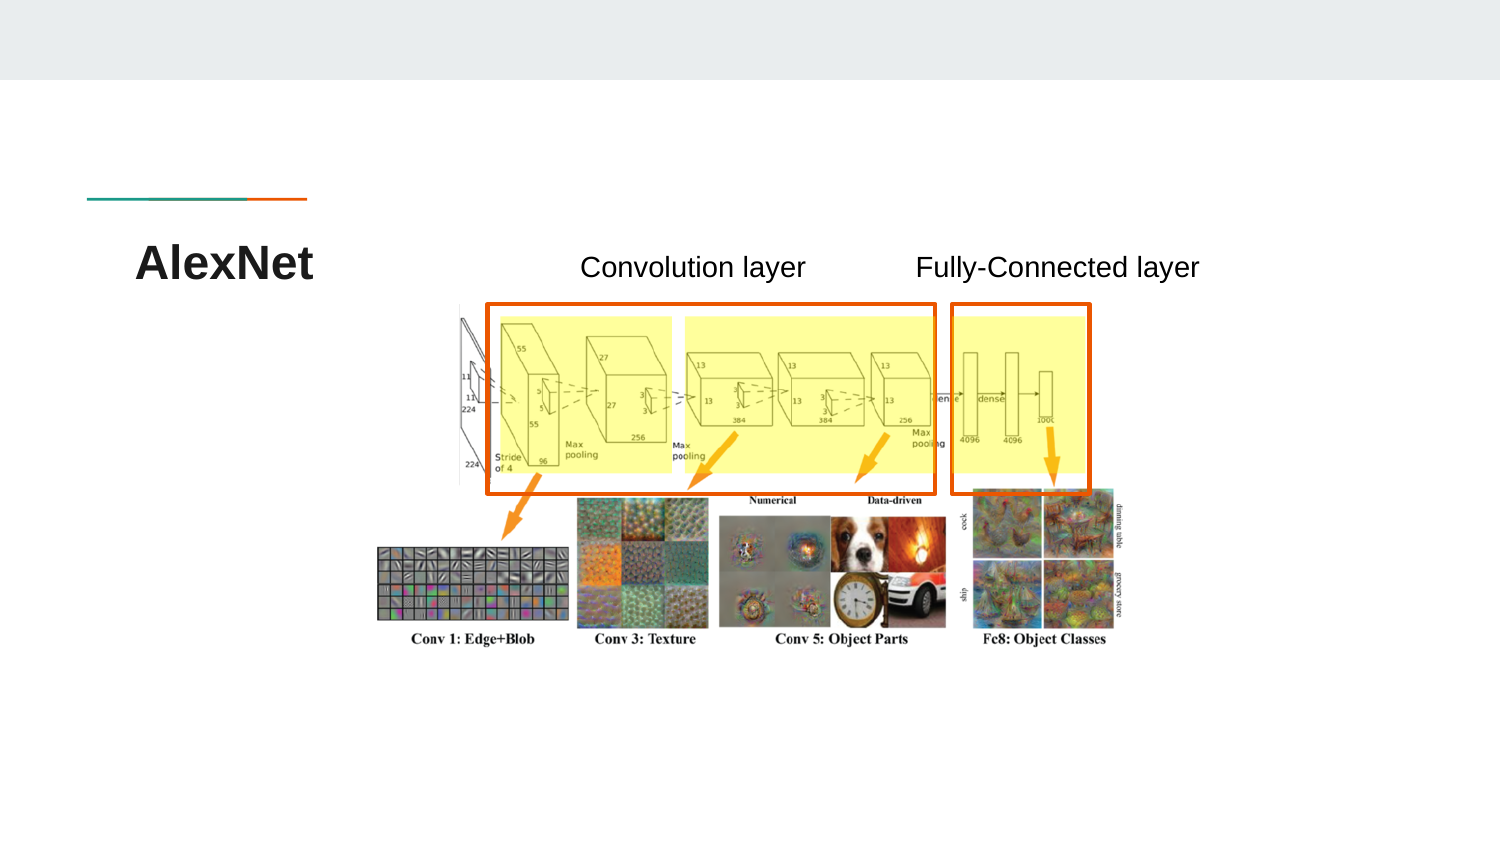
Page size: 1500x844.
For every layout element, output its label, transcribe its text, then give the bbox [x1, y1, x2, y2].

text_box Convolution layer [565, 241, 822, 291]
text_box AlexNet [119, 216, 1381, 305]
picture [377, 303, 1124, 648]
text_box Fully-Connected layer [900, 241, 1216, 291]
